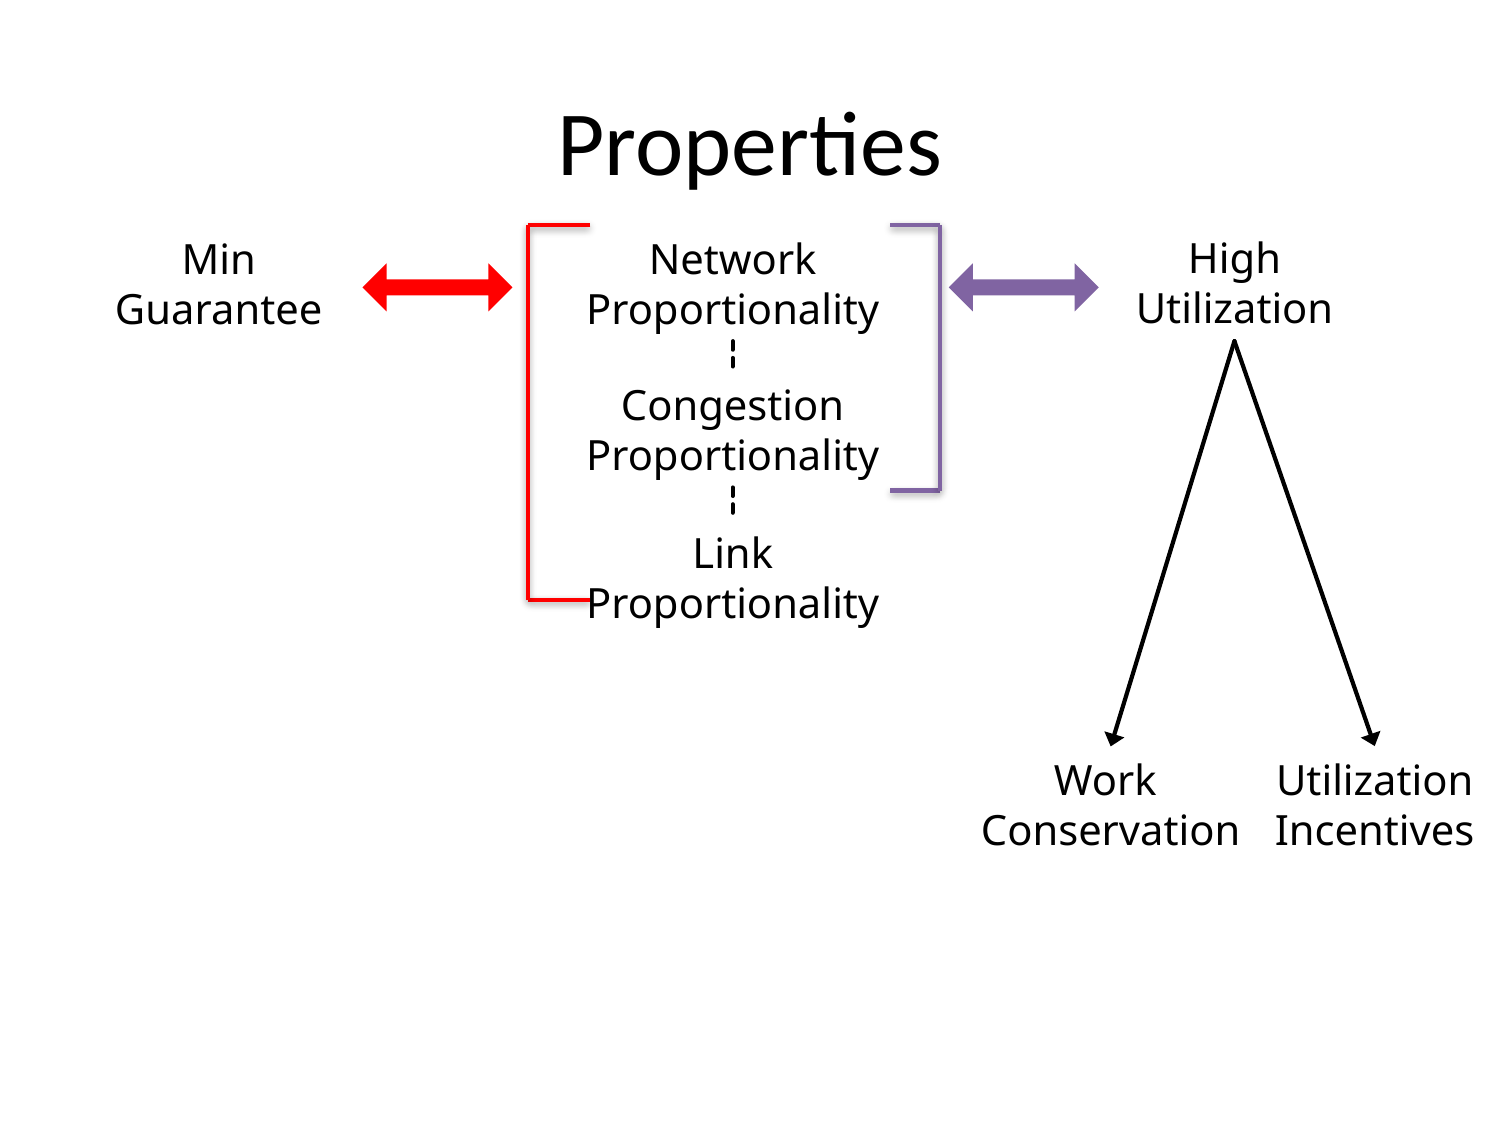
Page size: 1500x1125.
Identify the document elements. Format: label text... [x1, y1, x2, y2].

text_box Congestion Proportionality [596, 371, 885, 487]
text_box Utilization Incentives [1260, 745, 1490, 861]
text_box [1110, 340, 1233, 747]
title Properties [75, 45, 1425, 233]
text_box Network Proportionality [593, 225, 888, 340]
text_box Link Proportionality [527, 519, 938, 635]
text_box Min Guarantee [74, 225, 363, 340]
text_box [527, 224, 591, 601]
text_box [946, 261, 1101, 314]
text_box High Utilization [1087, 224, 1382, 340]
text_box Work Conservation [962, 746, 1259, 862]
text_box [360, 261, 515, 314]
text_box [890, 224, 941, 491]
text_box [1234, 340, 1375, 747]
